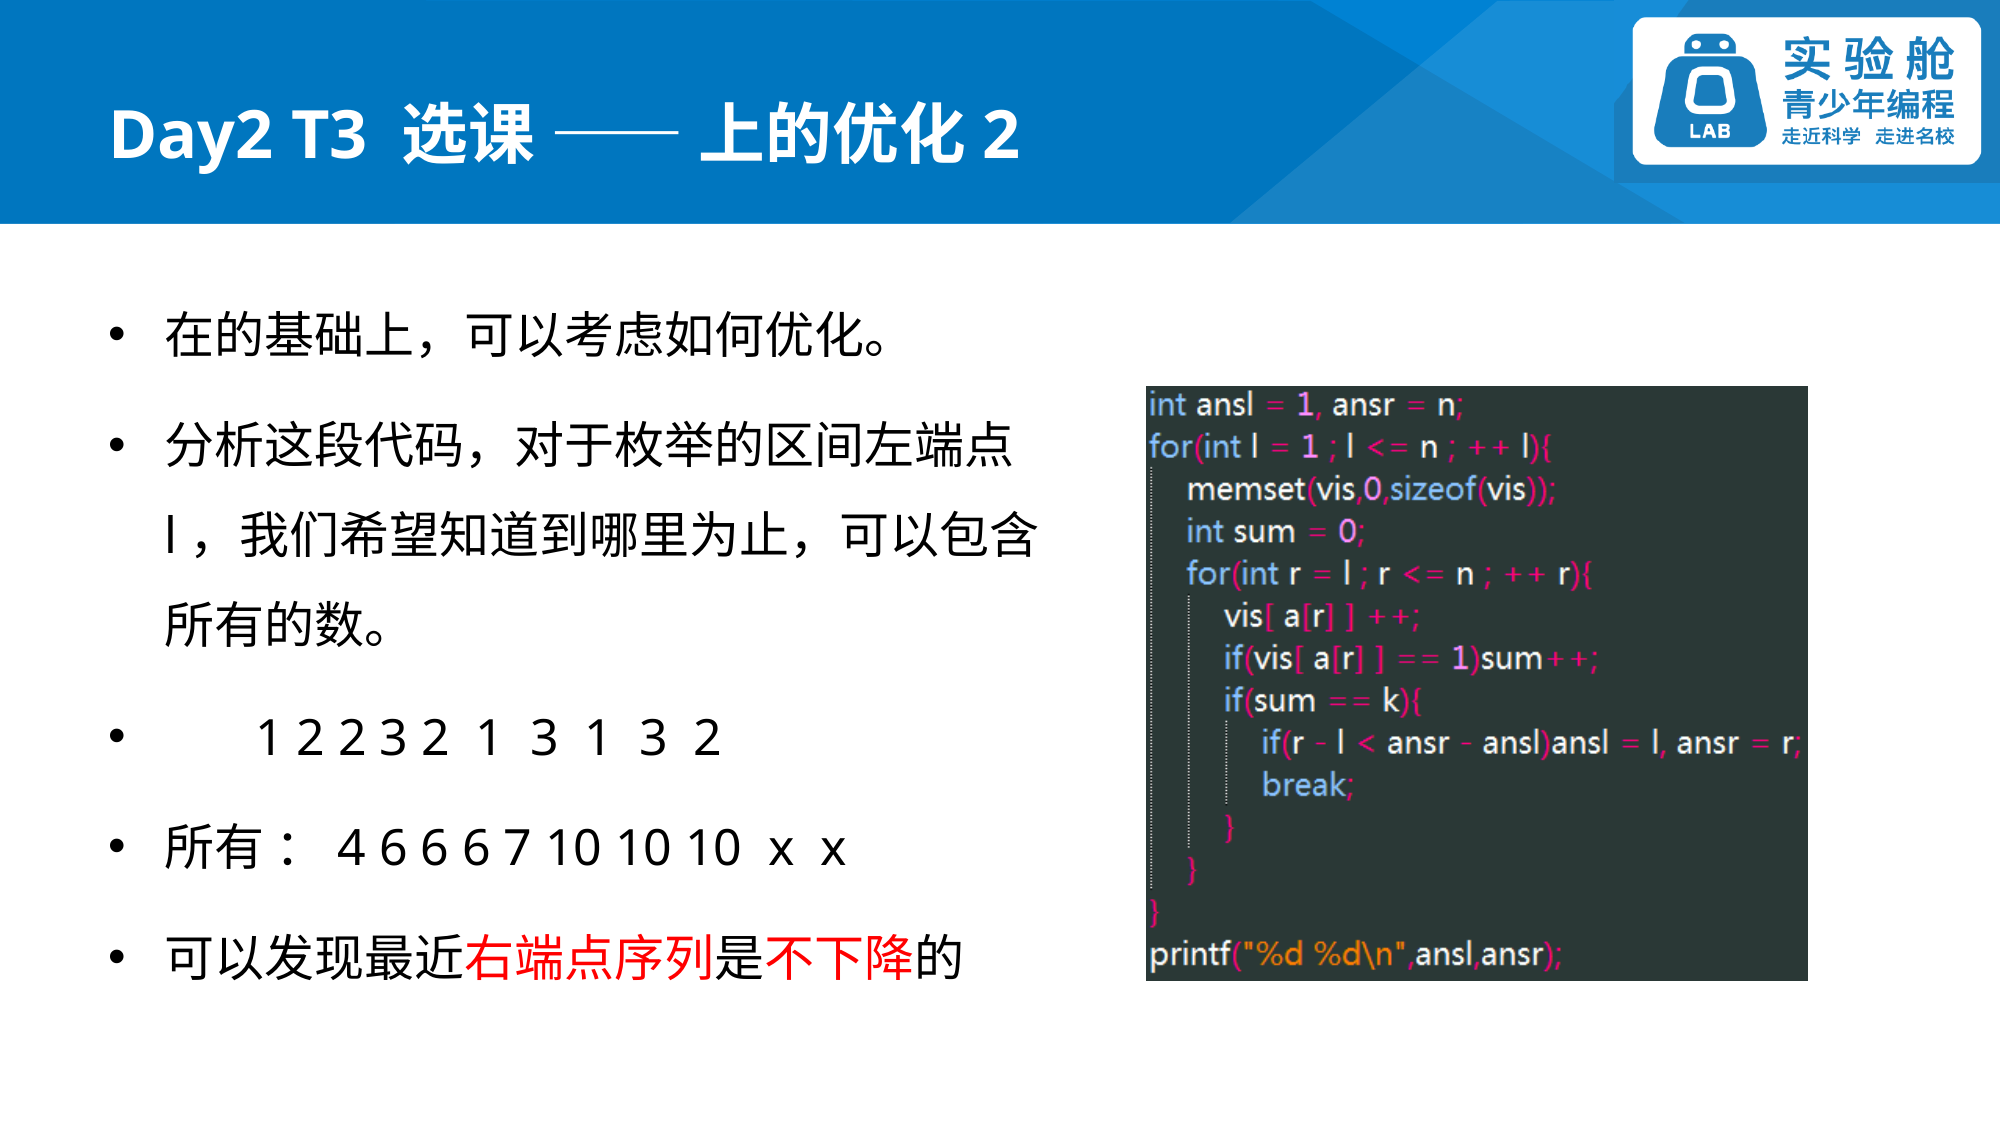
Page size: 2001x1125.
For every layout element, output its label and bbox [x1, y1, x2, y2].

picture [1146, 386, 1808, 981]
picture [1614, 0, 2000, 183]
